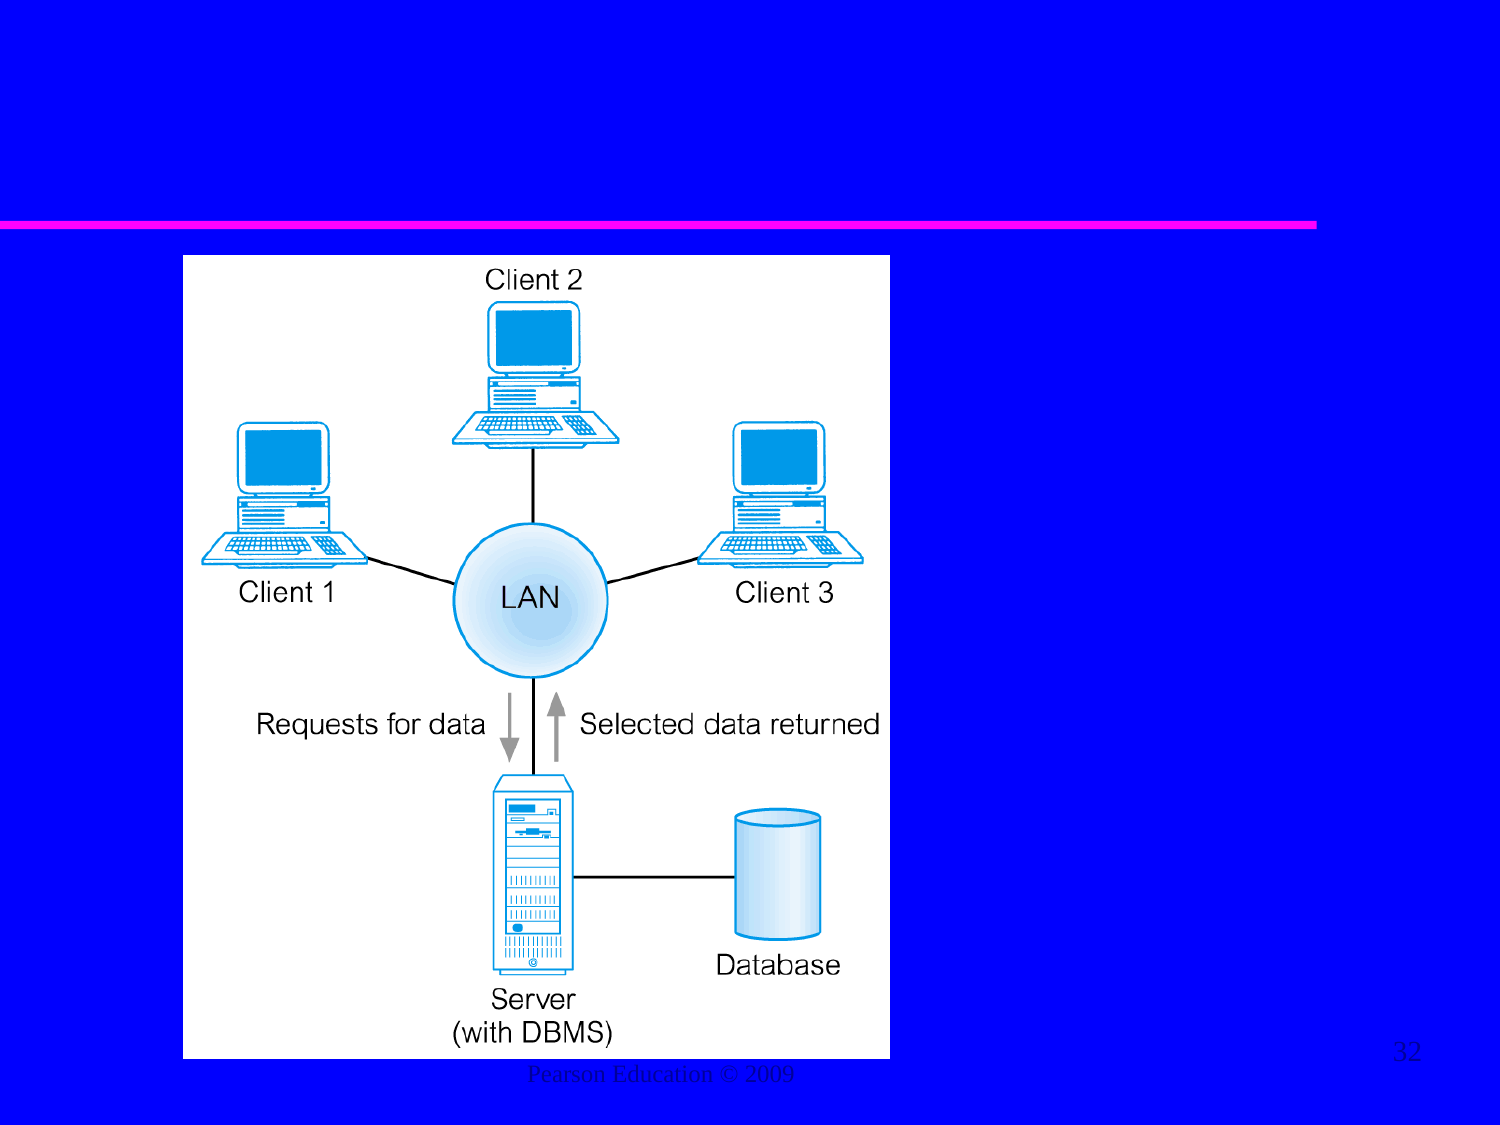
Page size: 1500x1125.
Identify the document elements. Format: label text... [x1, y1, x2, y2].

slide_number 32 [1125, 1012, 1438, 1088]
text_box Pearson Education © 2009 [512, 1050, 1038, 1095]
title Traditional Two-Tier Client-Server [62, 43, 1338, 225]
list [182, 255, 890, 1059]
